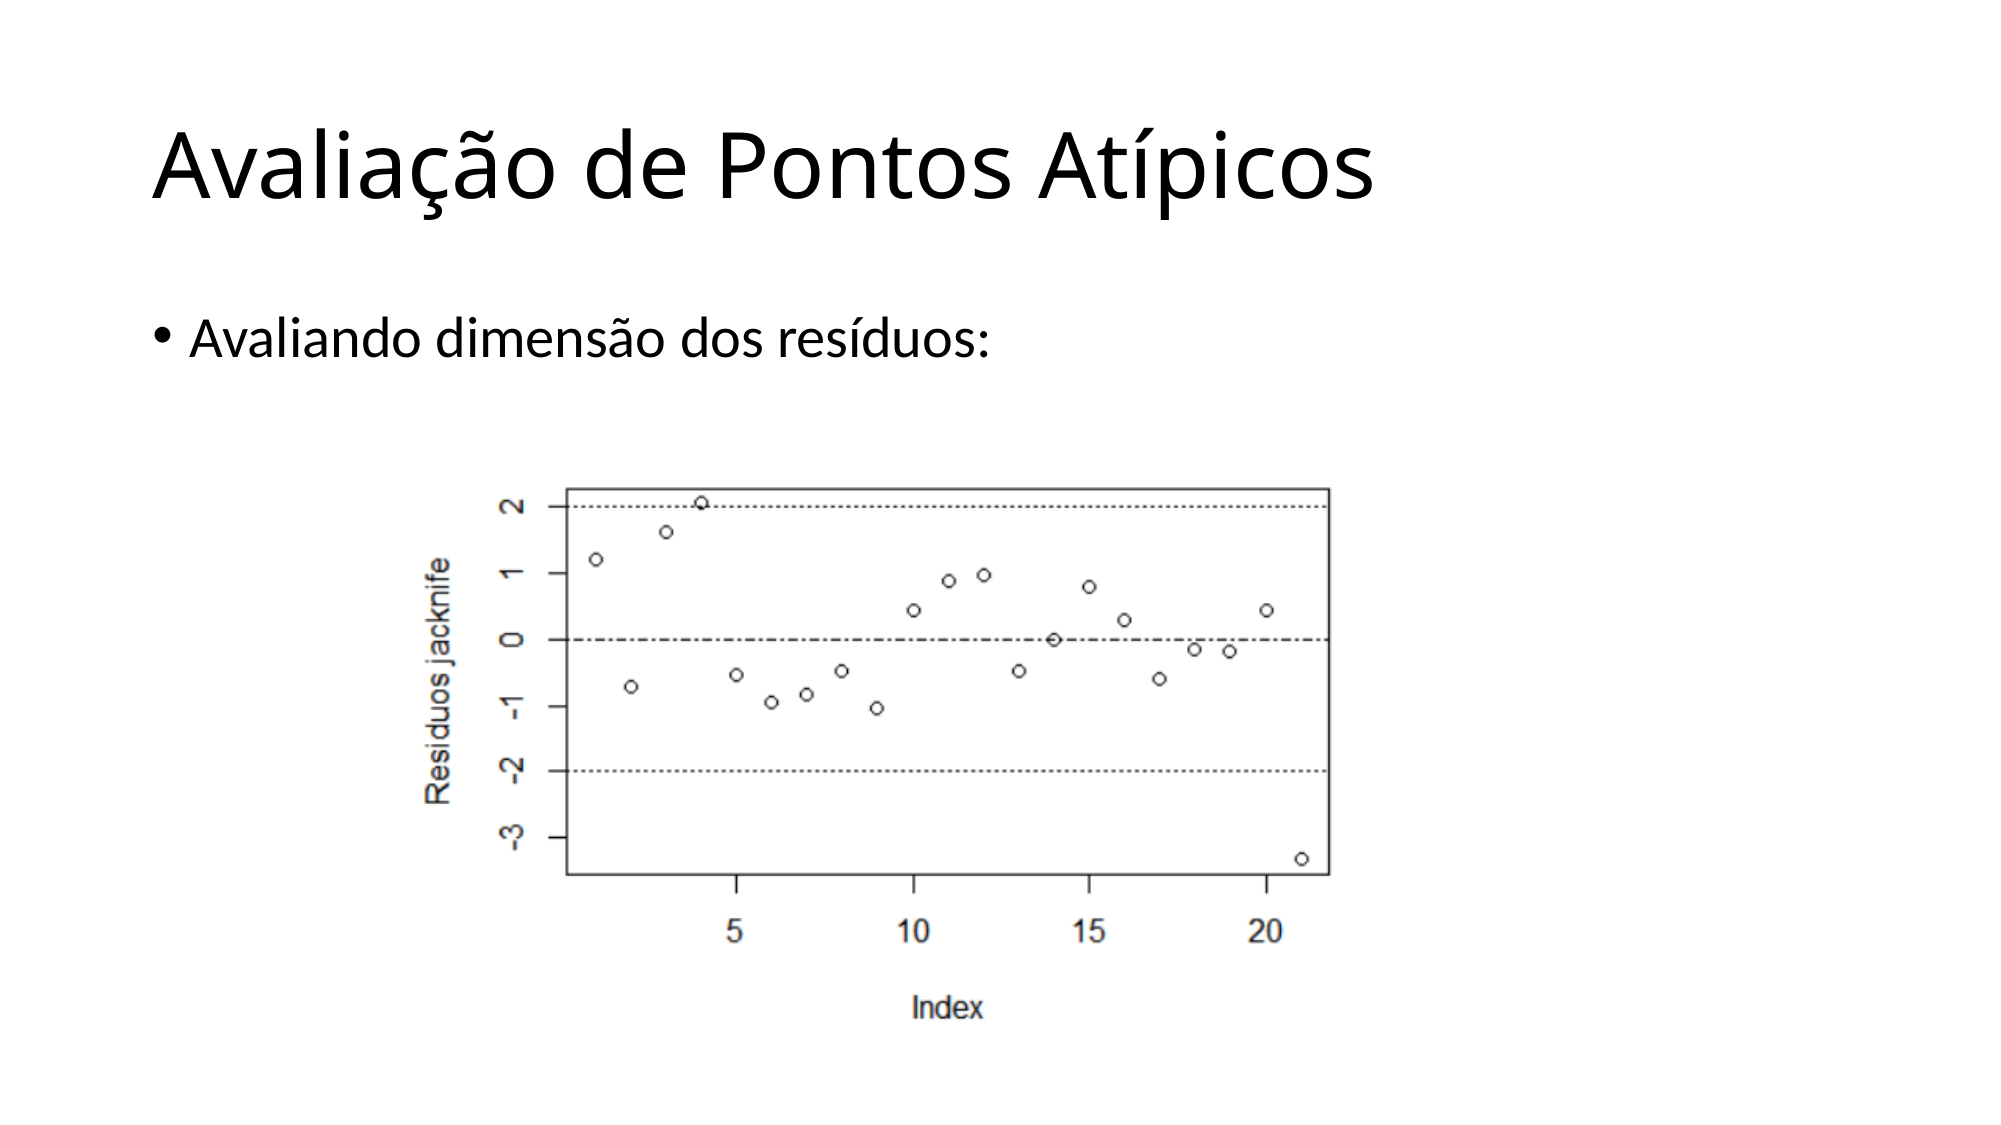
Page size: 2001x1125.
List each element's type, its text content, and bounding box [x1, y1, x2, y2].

picture [414, 461, 1341, 1036]
title Avaliação de Pontos Atípicos [137, 59, 1863, 278]
list Avaliando dimensão dos resíduos: [137, 299, 1863, 1014]
